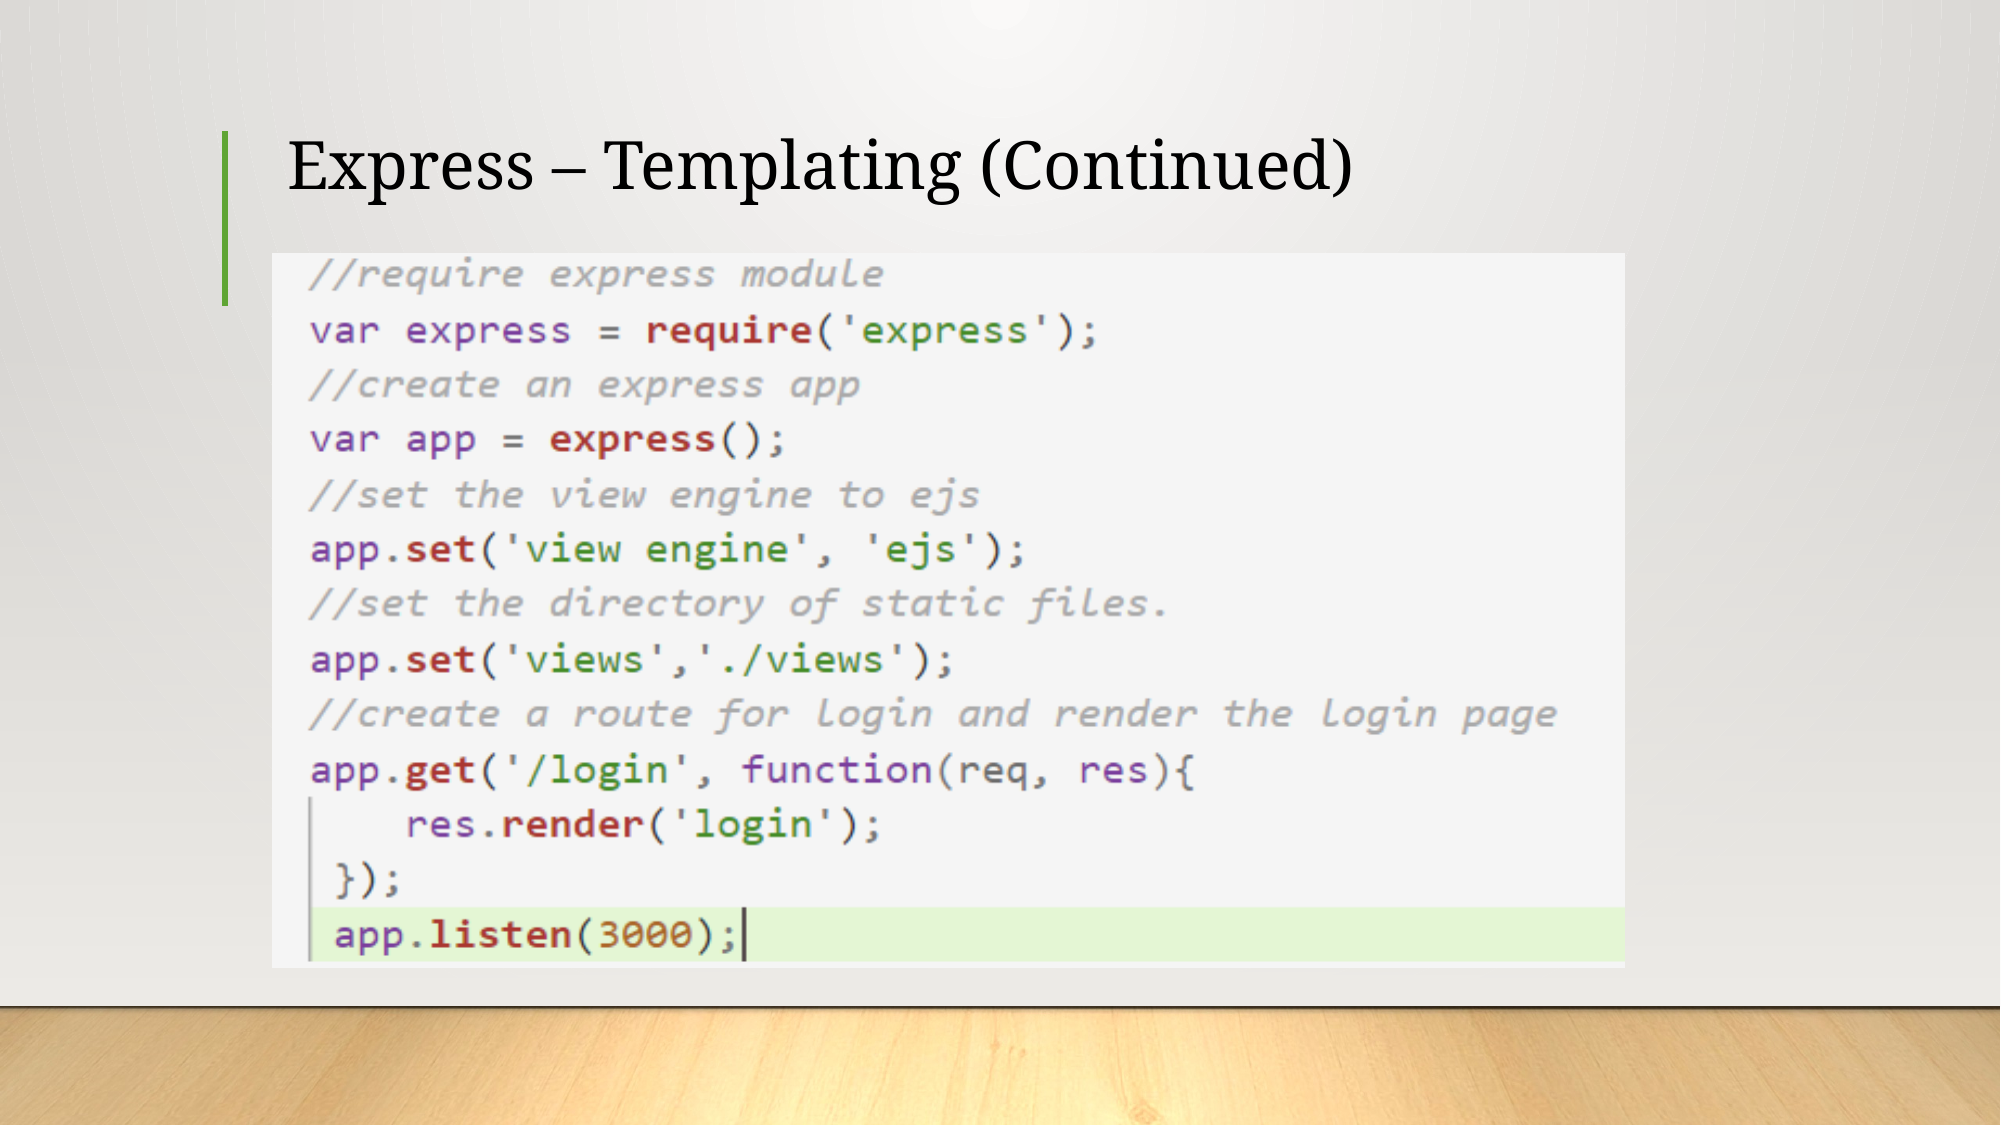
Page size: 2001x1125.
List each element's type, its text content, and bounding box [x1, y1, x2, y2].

picture [0, 1006, 2000, 1125]
title Express – Templating (Continued) [272, 39, 1835, 213]
picture [272, 253, 1625, 968]
